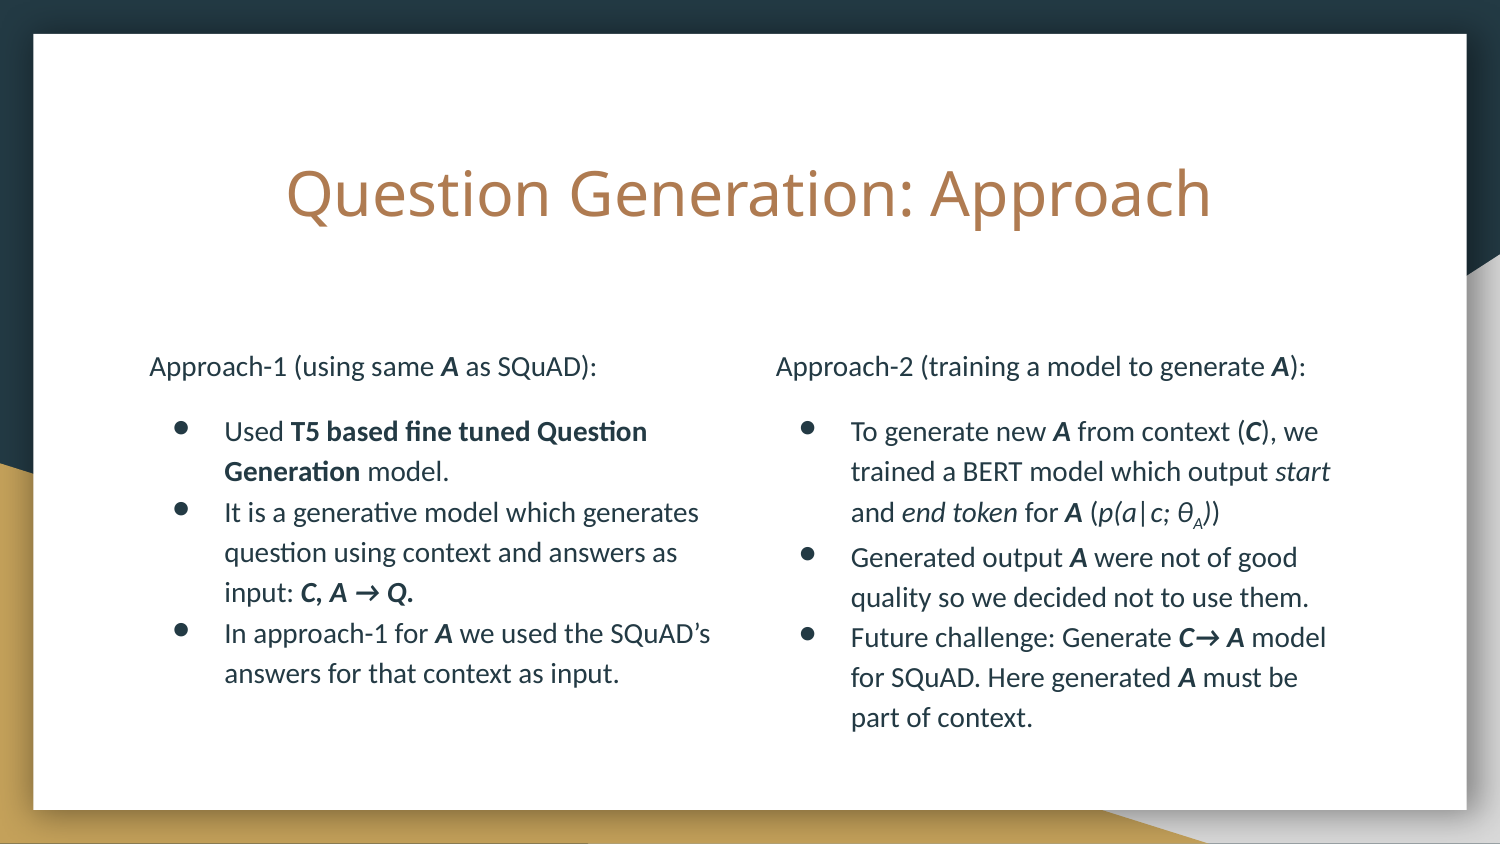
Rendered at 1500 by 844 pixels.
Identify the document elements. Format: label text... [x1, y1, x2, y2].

list Approach-2 (training a model to generate A): To generate new A from context (C), we trained a BERT model which output start and end token for A (p(a|c; θA)) Generated output A were not of good quality so we decided not to use them. Future challenge: Generate C→ A model for SQuAD. Here generated A must be part of context. [760, 326, 1366, 729]
title Question Generation: Approach [134, 138, 1366, 296]
list Approach-1 (using same A as SQuAD): Used T5 based fine tuned Question Generation model. It is a generative model which generates question using context and answers as input: C, A → Q. In approach-1 for A we used the SQuAD’s answers for that context as input. [134, 326, 739, 729]
